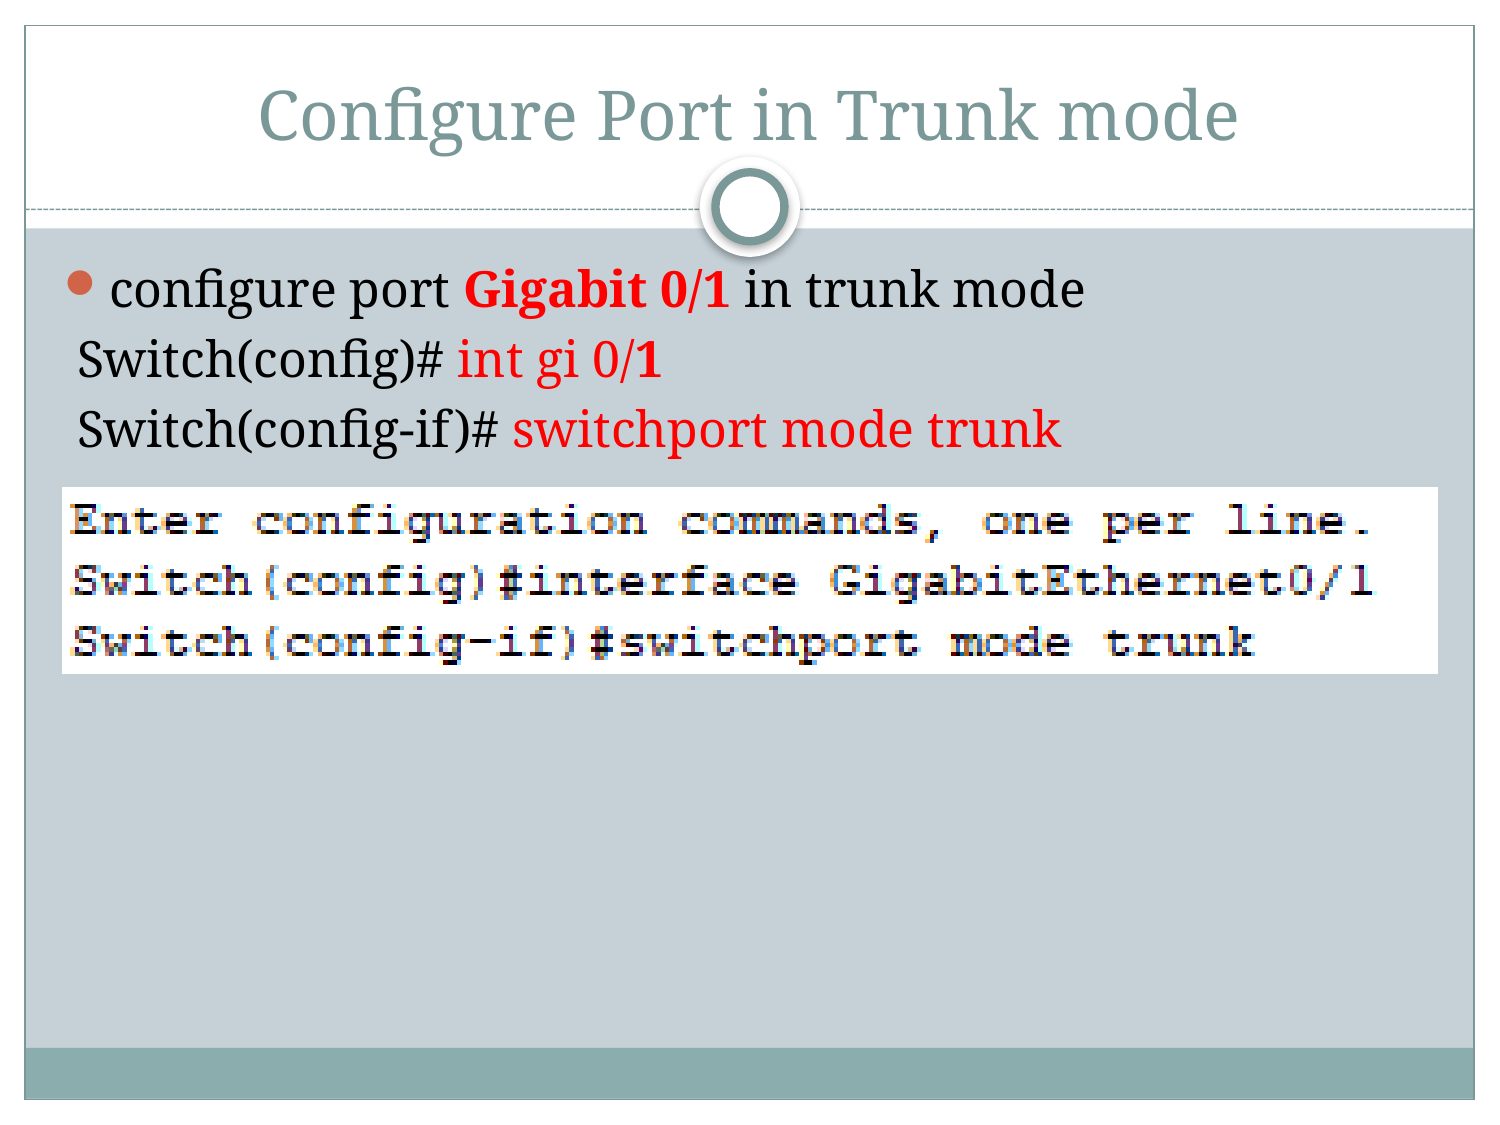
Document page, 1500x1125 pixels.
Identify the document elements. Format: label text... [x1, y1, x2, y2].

title Configure Port in Trunk mode [49, 37, 1450, 162]
list configure port Gigabit 0/1 in trunk mode Switch(config)# int gi 0/1 Switch(config-if)# switchport mode trunk [49, 250, 1445, 1001]
picture [62, 487, 1438, 675]
